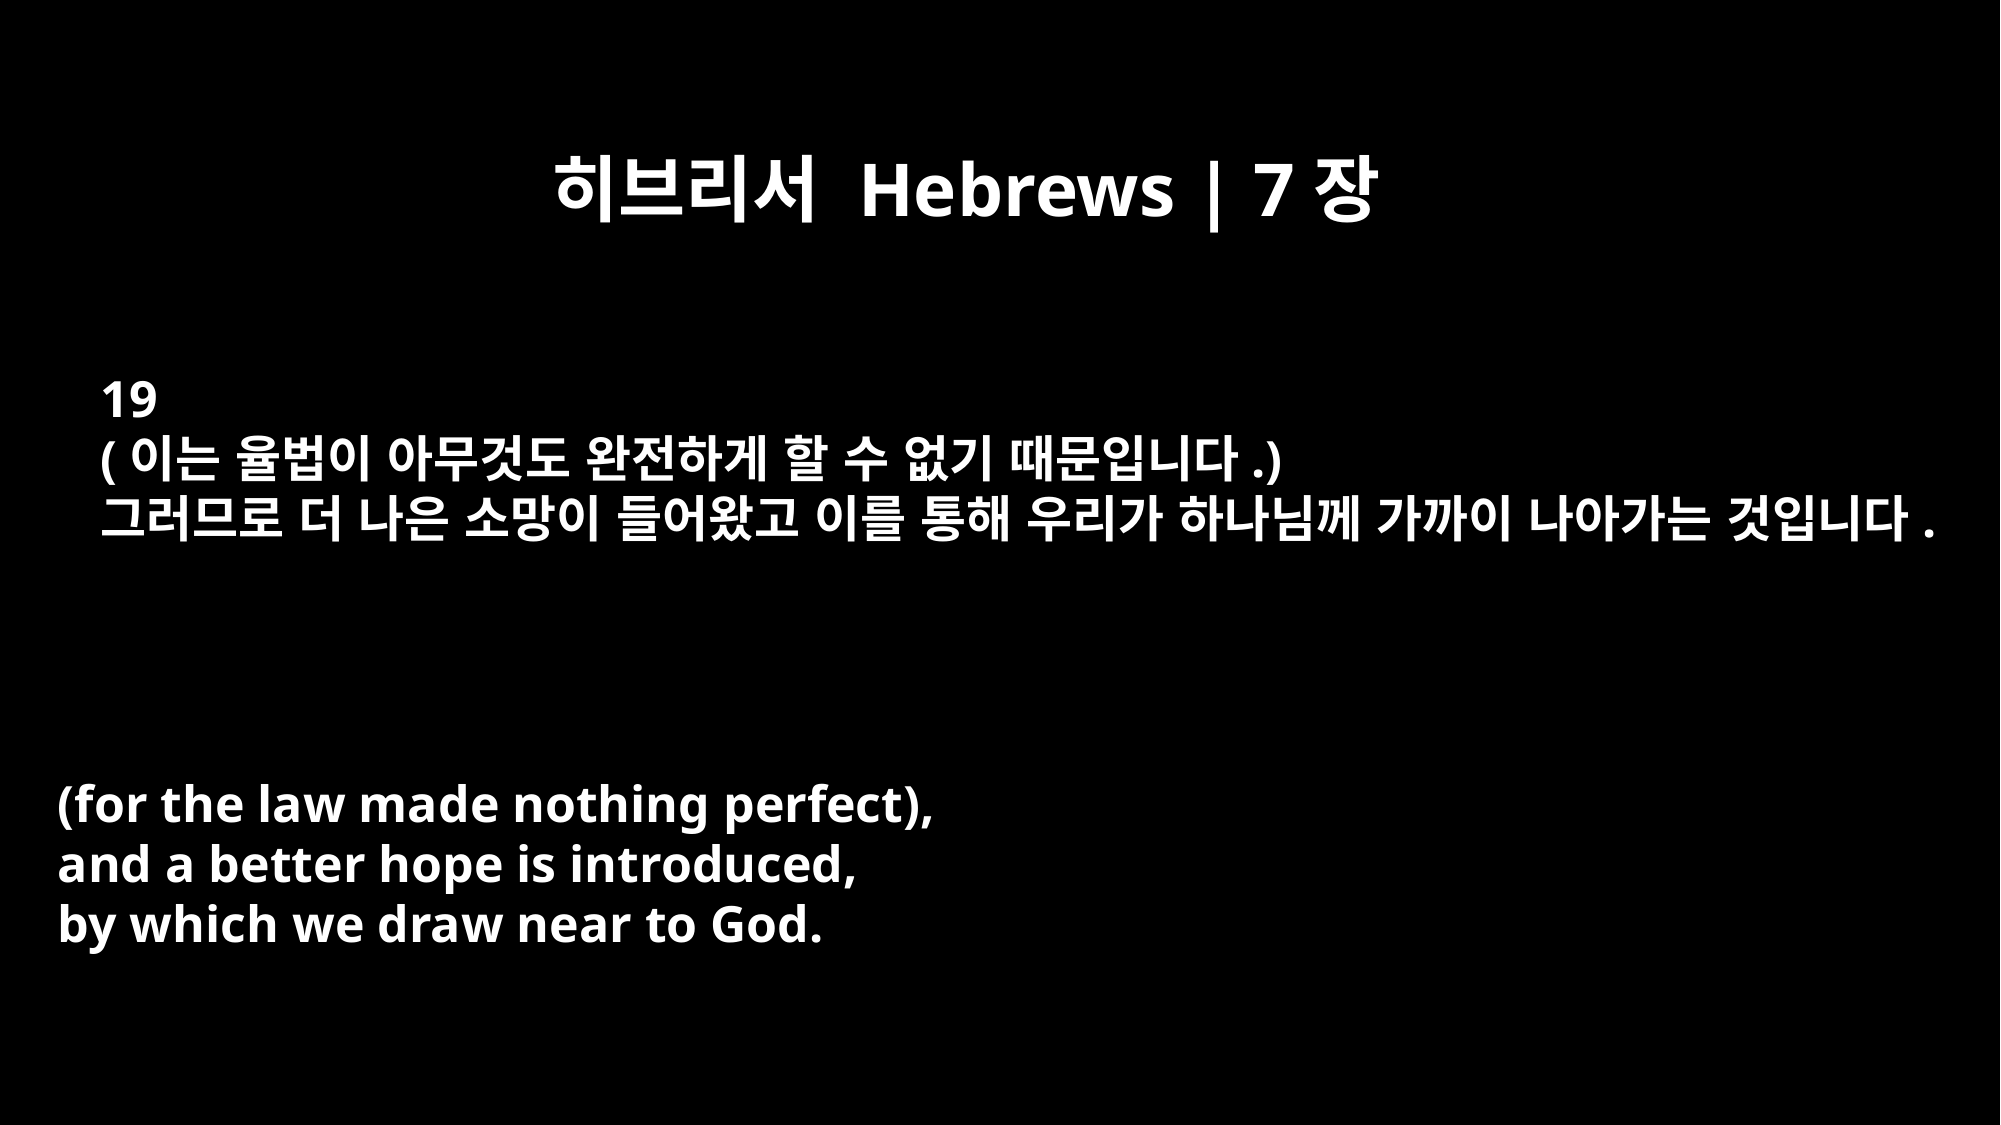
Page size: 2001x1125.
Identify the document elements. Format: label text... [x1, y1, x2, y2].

text_box 히브리서 Hebrews | 7장 [536, 136, 1396, 239]
text_box (for the law made nothing perfect), and a better hope is introduced, by which we draw near to God. [43, 764, 963, 960]
text_box 19 (이는 율법이 아무것도 완전하게 할 수 없기 때문입니다.) 그러므로 더 나은 소망이 들어왔고 이를 통해 우리가 하나님께 가까이 나아가는 것입니다. [85, 359, 1952, 555]
